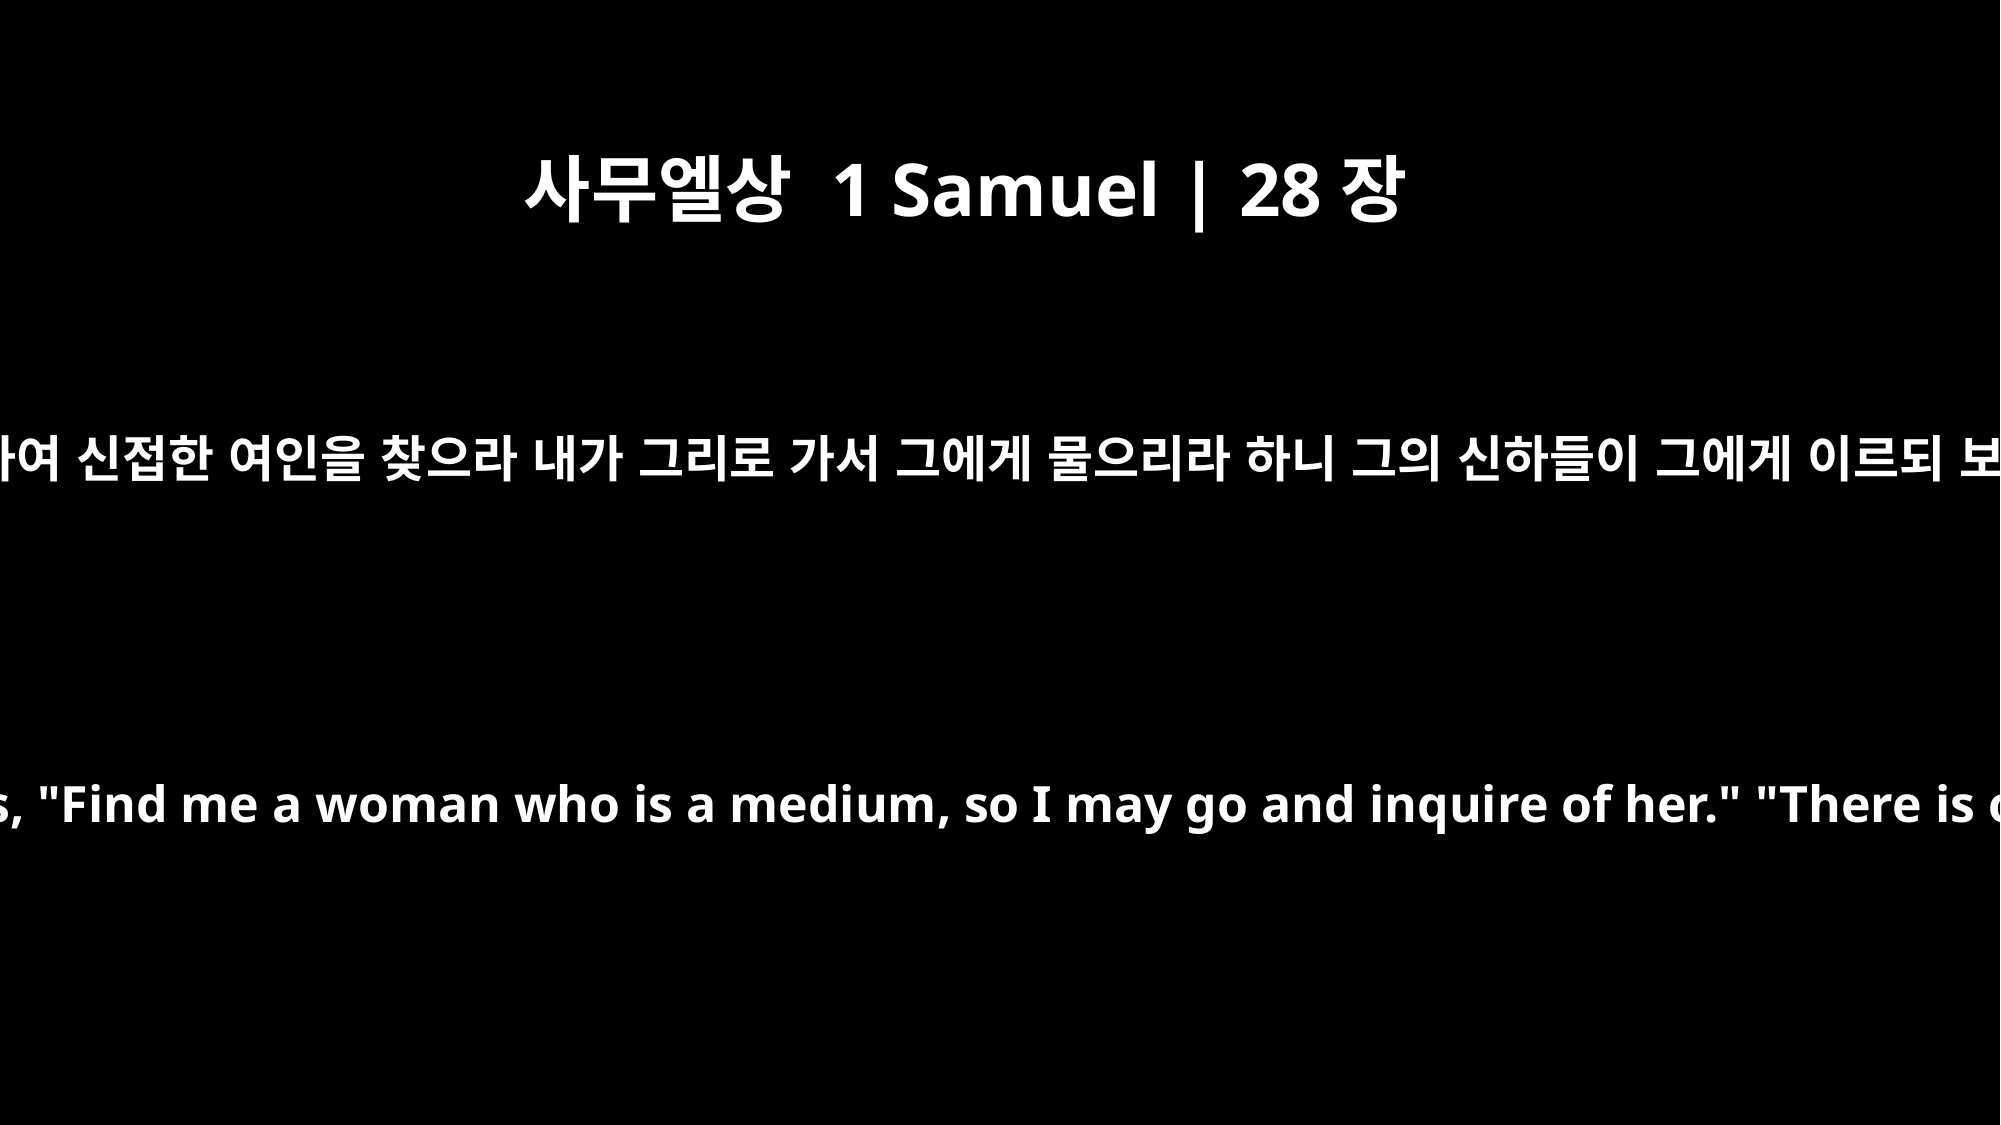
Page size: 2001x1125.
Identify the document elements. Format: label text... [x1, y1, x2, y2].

text_box 7 사울이 그의 신하들에게 이르되 나를 위하여 신접한 여인을 찾으라 내가 그리로 가서 그에게 물으리라 하니 그의 신하들이 그에게 이르되 보소서 엔돌에 신접한 여인이 있나이다 [0, 359, 2000, 495]
text_box 사무엘상 1 Samuel | 28장 [509, 136, 1423, 239]
text_box Saul then said to his attendants, "Find me a woman who is a medium, so I may go and inquire of her." "There is one in Endor," they said. [0, 764, 2000, 840]
